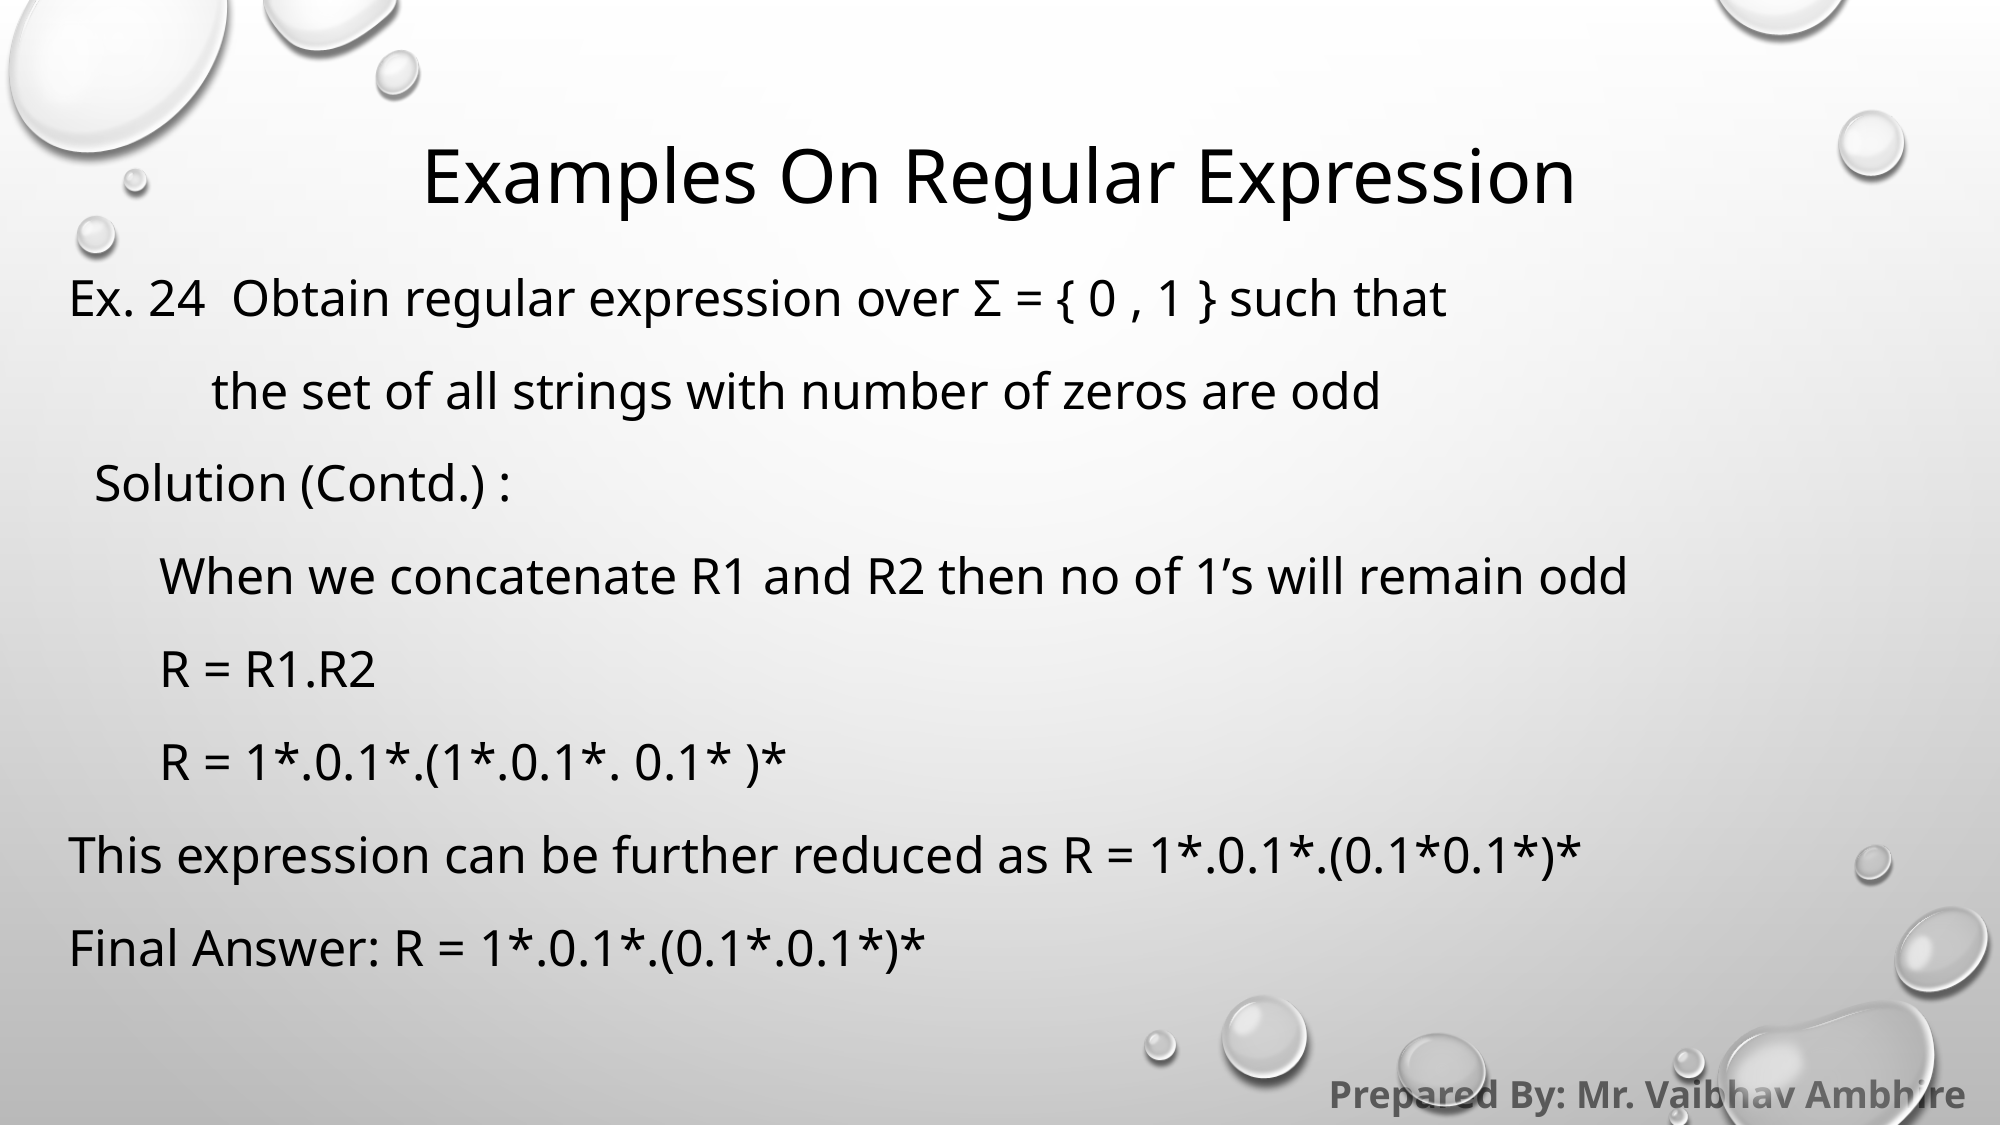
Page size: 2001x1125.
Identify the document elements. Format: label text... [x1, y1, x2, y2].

picture [0, 0, 2000, 1125]
list Ex. 24 Obtain regular expression over Σ = { 0 , 1 } such that the set of all strings with number of zeros are odd Solution (Contd.) : When we concatenate R1 and R2 then no of 1’s will remain odd R = R1.R2 R = 1*.0.1*.(1*.0.1*. 0.1* )* This expression can be further reduced as R = 1*.0.1*.(0.1*0.1*)* Final Answer: R = 1*.0.1*.(0.1*.0.1*)* [53, 246, 1968, 1073]
title Examples On Regular Expression [149, 101, 1851, 246]
